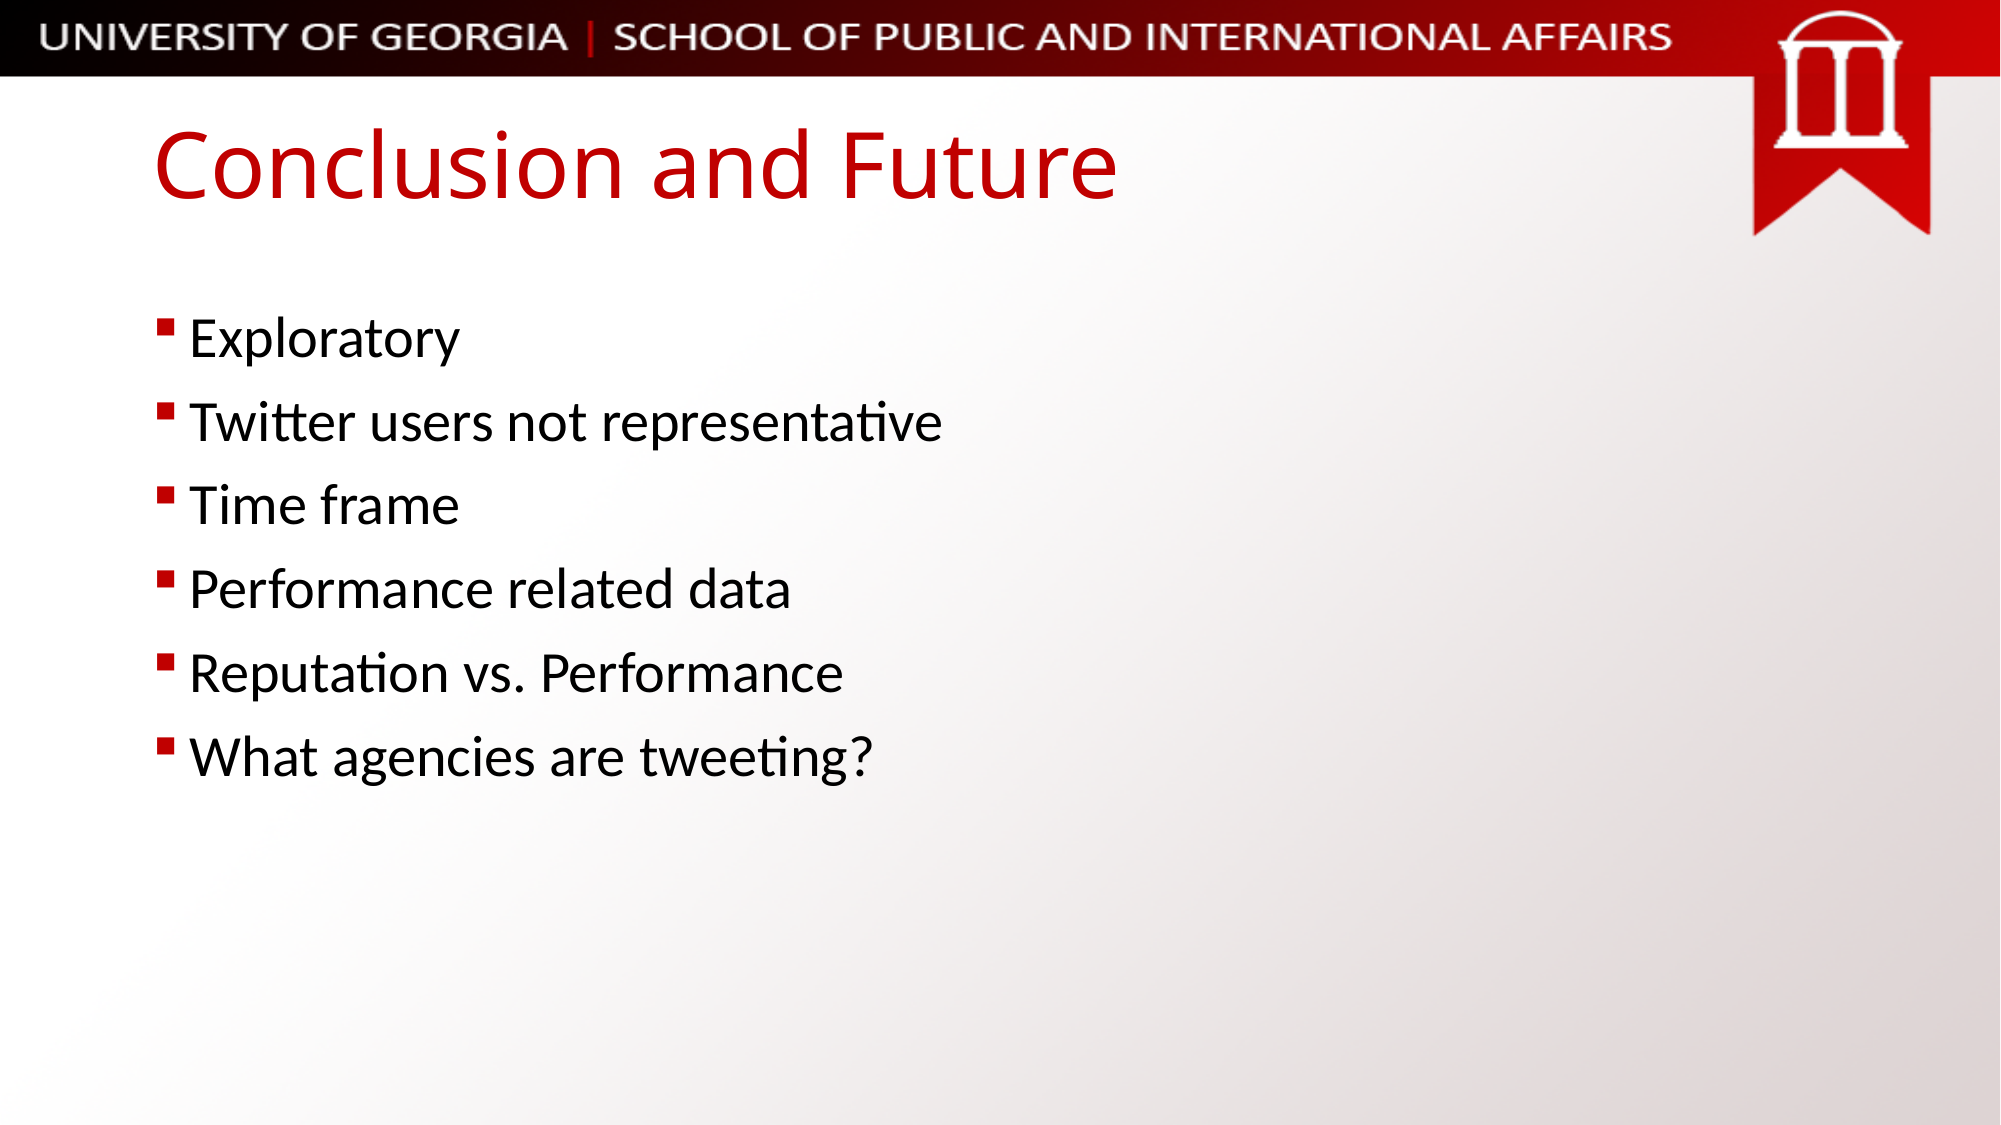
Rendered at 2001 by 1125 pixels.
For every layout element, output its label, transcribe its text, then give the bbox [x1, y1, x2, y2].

list Exploratory Twitter users not representative Time frame Performance related data Reputation vs. Performance What agencies are tweeting? [137, 299, 1863, 1014]
picture [0, 0, 2001, 1125]
title Conclusion and Future [137, 59, 1863, 278]
